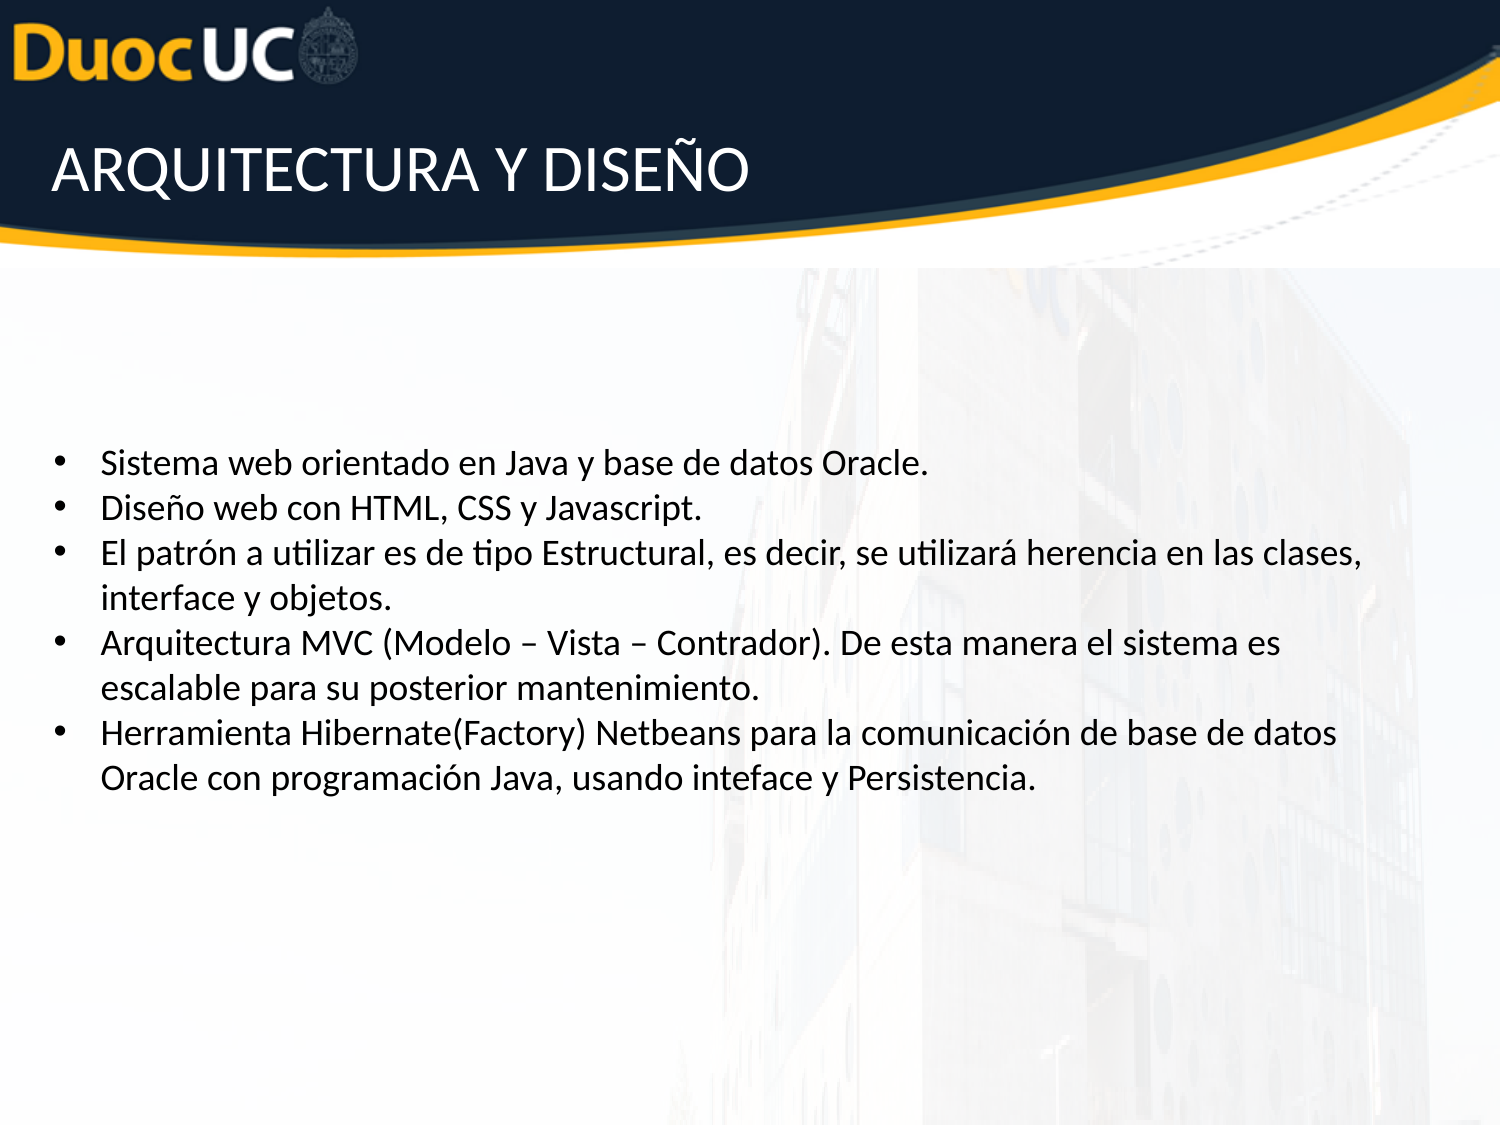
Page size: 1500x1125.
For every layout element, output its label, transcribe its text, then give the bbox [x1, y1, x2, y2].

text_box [0, 0, 1500, 268]
text_box Sistema web orientado en Java y base de datos Oracle. Diseño web con HTML, CSS y Javascript. El patrón a utilizar es de tipo Estructural, es decir, se utilizará herencia en las clases, interface y objetos. Arquitectura MVC (Modelo – Vista – Contrador). De esta manera el sistema es escalable para su posterior mantenimiento. Herramienta Hibernate(Factory) Netbeans para la comunicación de base de datos Oracle con programación Java, usando inteface y Persistencia. [39, 385, 1389, 985]
